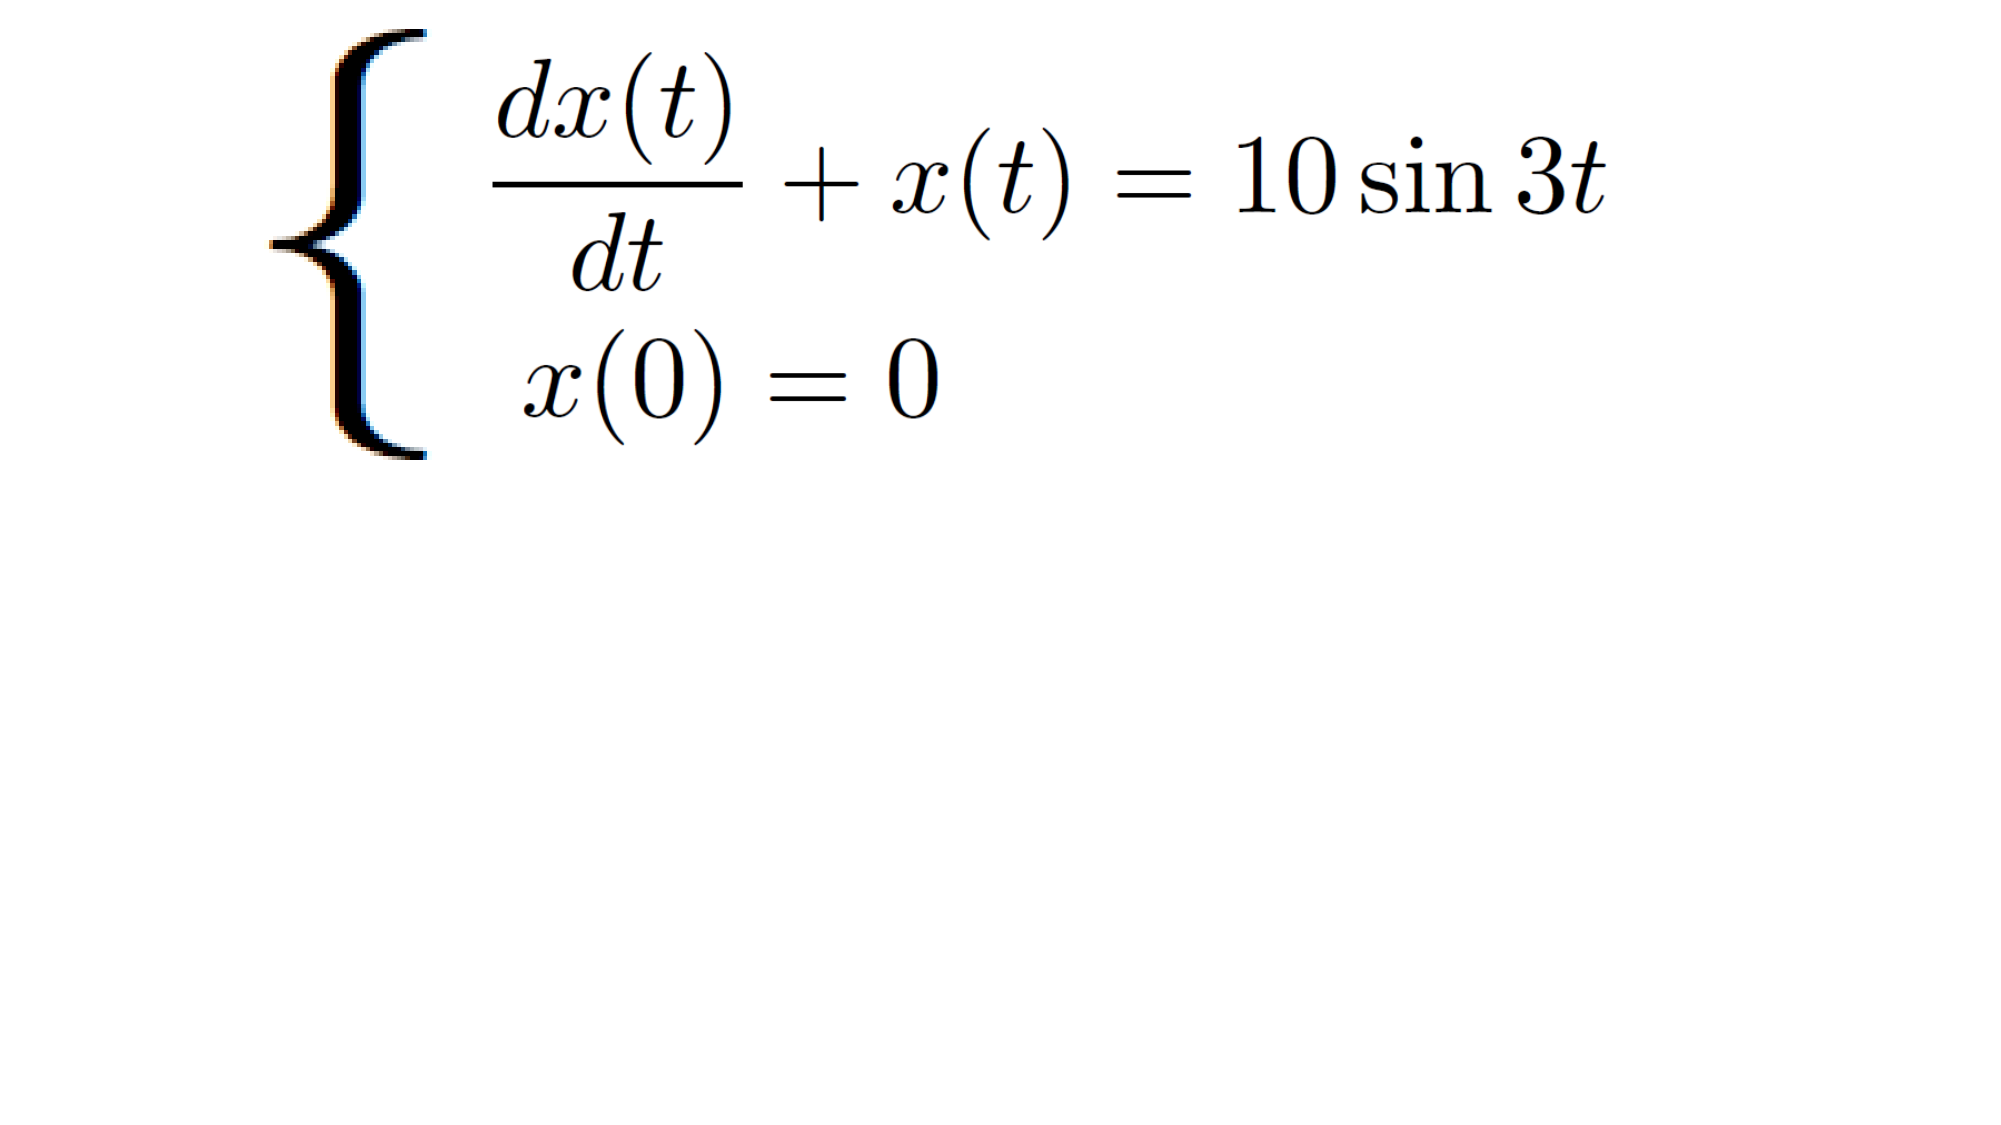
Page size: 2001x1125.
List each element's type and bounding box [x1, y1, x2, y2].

picture [247, 0, 1637, 517]
